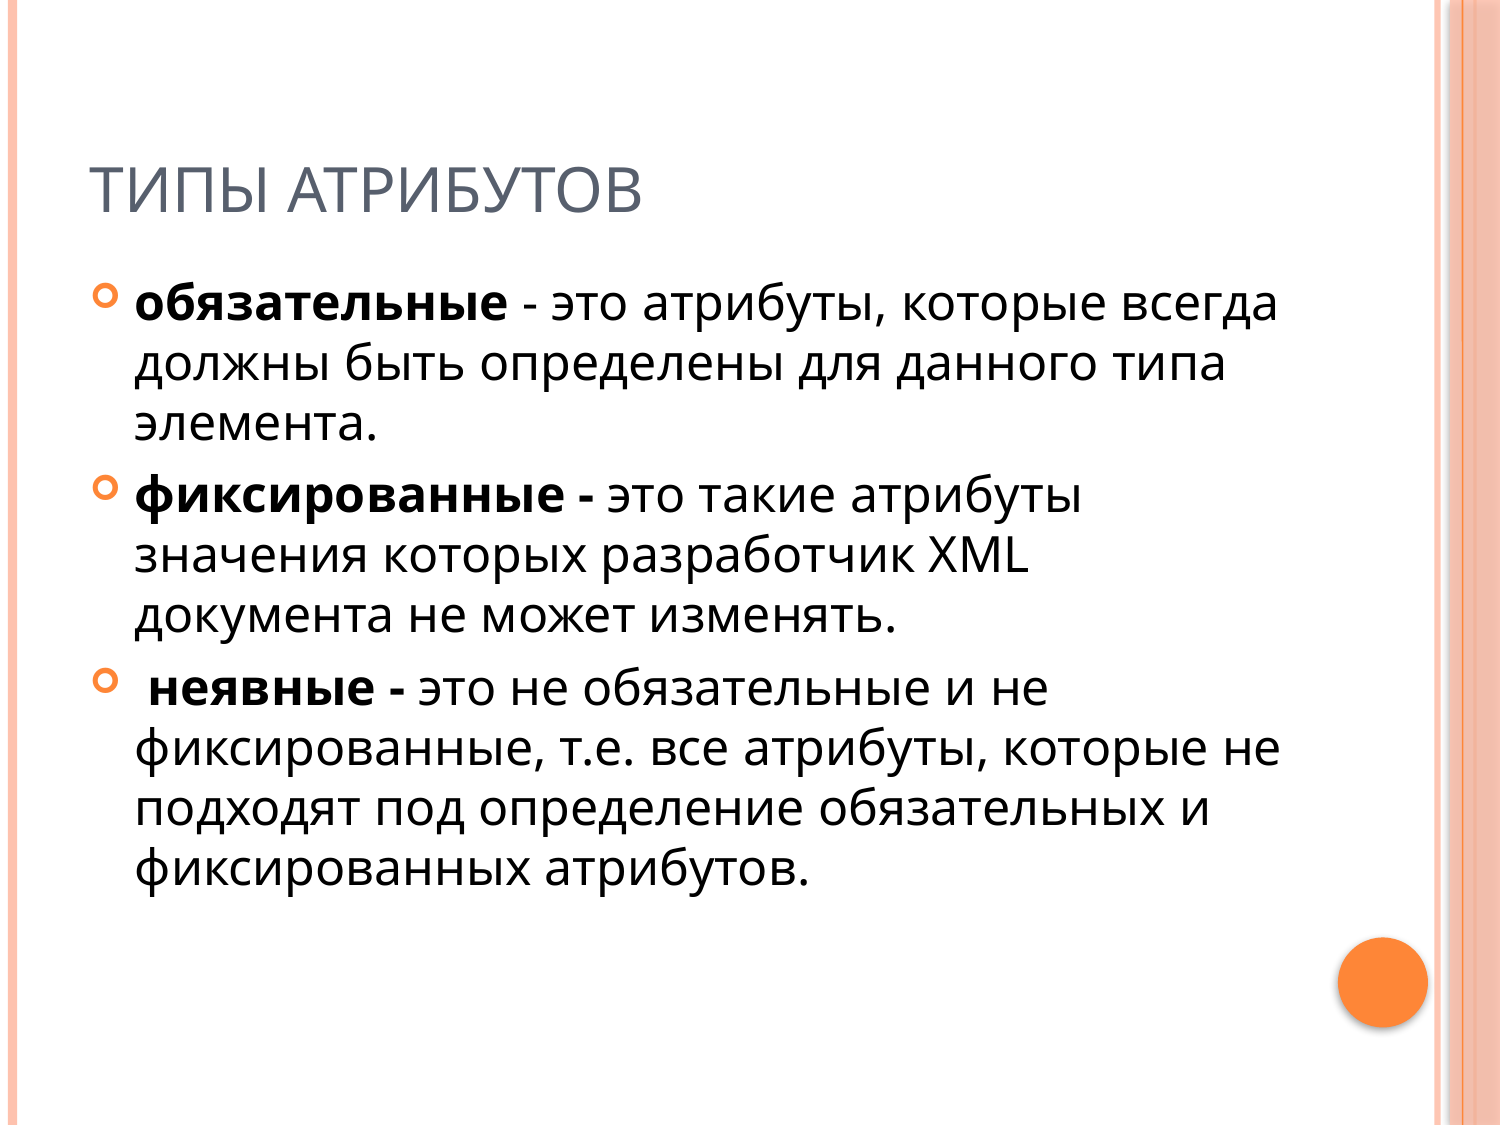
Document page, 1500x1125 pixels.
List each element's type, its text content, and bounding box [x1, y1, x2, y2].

title Типы атрибутов [75, 45, 1300, 233]
list обязательные - это атрибуты, которые всегда должны быть определены для данного типа элемента. фиксированные - это такие атрибуты значения которых разработчик XML документа не может изменять. неявные - это не обязательные и не фиксированные, т.е. все атрибуты, которые не подходят под определение обязательных и фиксированных атрибутов. [75, 262, 1300, 1062]
